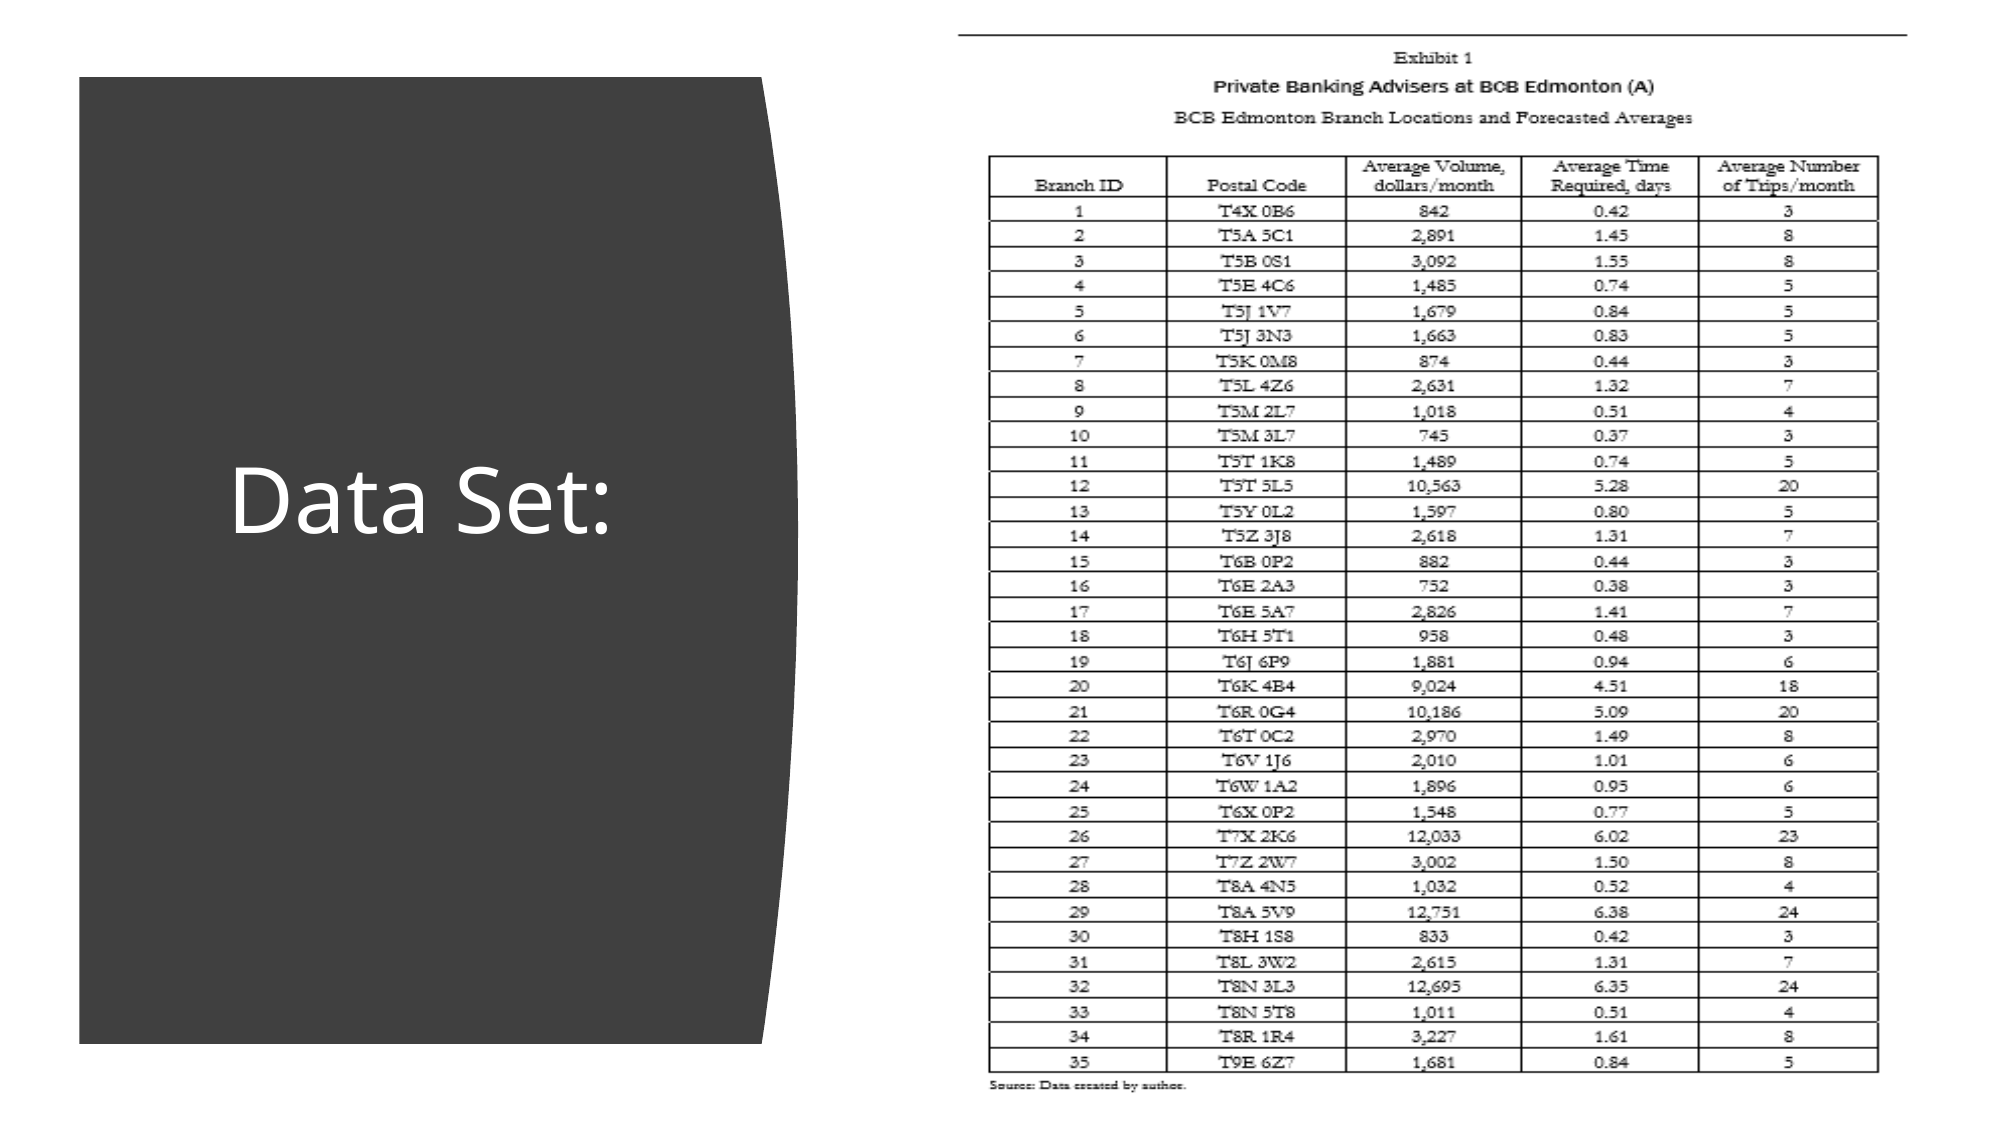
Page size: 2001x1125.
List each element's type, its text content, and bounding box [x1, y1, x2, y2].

text_box [78, 76, 800, 1045]
title Data Set: [141, 166, 702, 953]
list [860, 25, 1944, 1100]
